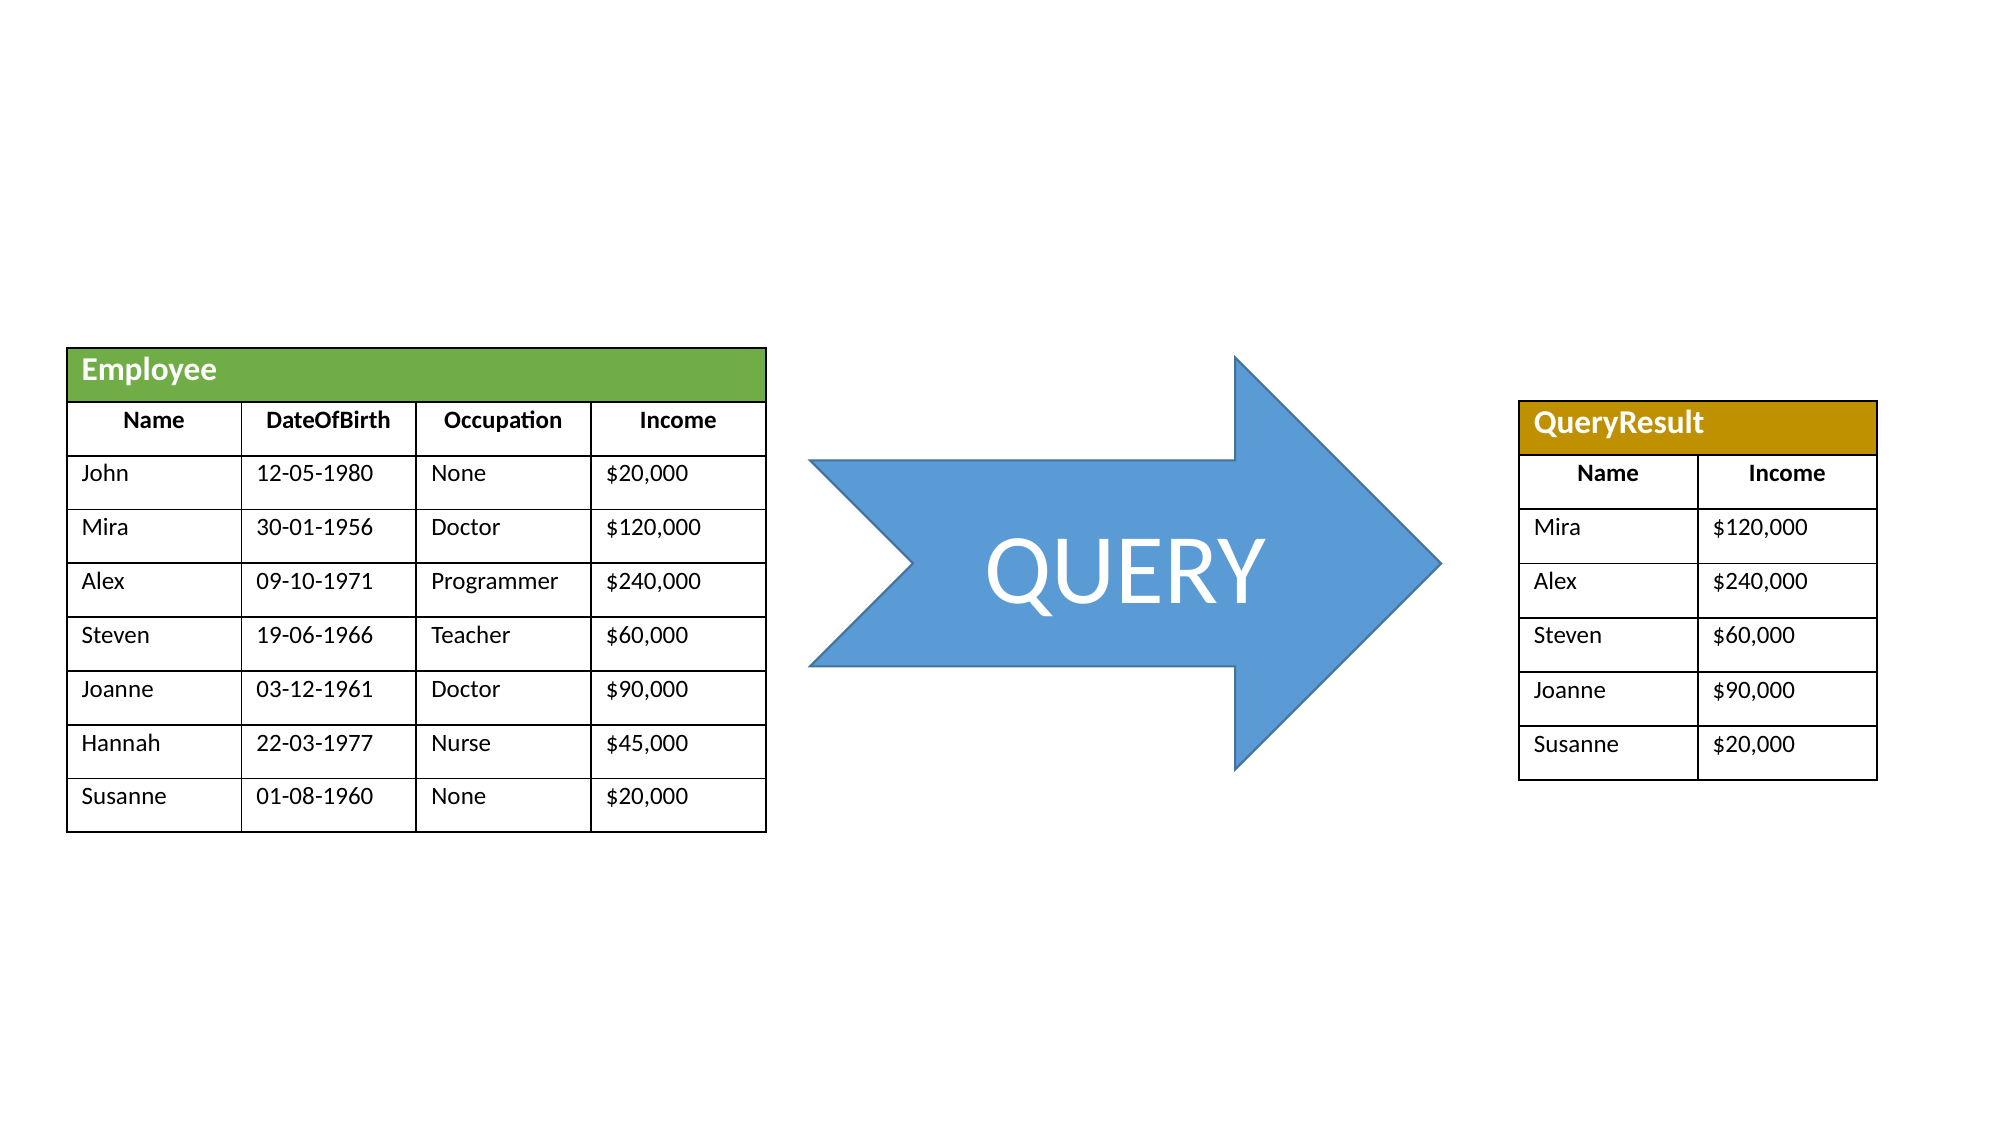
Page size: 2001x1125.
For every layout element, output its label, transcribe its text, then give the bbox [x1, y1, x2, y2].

table_cell $240,000 [592, 564, 765, 616]
table_header Employee [68, 349, 765, 401]
table_cell Name [68, 403, 241, 455]
table_cell Alex [68, 564, 241, 616]
table_cell 22-03-1977 [242, 726, 415, 778]
table_cell Doctor [417, 672, 590, 724]
table_cell None [417, 779, 590, 831]
table_cell Steven [1520, 619, 1697, 671]
table_cell $20,000 [1699, 727, 1876, 779]
table_cell $45,000 [592, 726, 765, 778]
table_cell $20,000 [592, 779, 765, 831]
table_cell 30-01-1956 [242, 510, 415, 562]
table_cell $90,000 [1699, 673, 1876, 725]
table_cell Mira [1520, 510, 1697, 563]
table_cell 01-08-1960 [242, 779, 415, 831]
table_cell 19-06-1966 [242, 618, 415, 670]
table_cell Occupation [417, 403, 590, 455]
table_cell Susanne [1520, 727, 1697, 779]
table_cell $90,000 [592, 672, 765, 724]
text_box QUERY [807, 354, 1443, 772]
table_cell Alex [1520, 564, 1697, 617]
table_cell Name [1520, 456, 1697, 508]
table_cell Doctor [417, 510, 590, 562]
table_cell Mira [68, 510, 241, 562]
table_cell 03-12-1961 [242, 672, 415, 724]
table_cell $240,000 [1699, 564, 1876, 617]
table_cell None [417, 457, 590, 509]
table_cell Steven [68, 618, 241, 670]
table_cell Joanne [1520, 673, 1697, 725]
table_cell Susanne [68, 779, 241, 831]
table_cell 09-10-1971 [242, 564, 415, 616]
table_header QueryResult [1520, 402, 1876, 454]
table_cell Hannah [68, 726, 241, 778]
table_cell $120,000 [1699, 510, 1876, 563]
table_cell 12-05-1980 [242, 457, 415, 509]
table_cell Joanne [68, 672, 241, 724]
table_cell Income [1699, 456, 1876, 508]
table_cell Teacher [417, 618, 590, 670]
table_cell $60,000 [592, 618, 765, 670]
table_cell Nurse [417, 726, 590, 778]
table_cell Programmer [417, 564, 590, 616]
table_cell $20,000 [592, 457, 765, 509]
table_cell $120,000 [592, 510, 765, 562]
table_cell $60,000 [1699, 619, 1876, 671]
table_cell Income [592, 403, 765, 455]
table_cell John [68, 457, 241, 509]
table_cell DateOfBirth [242, 403, 415, 455]
